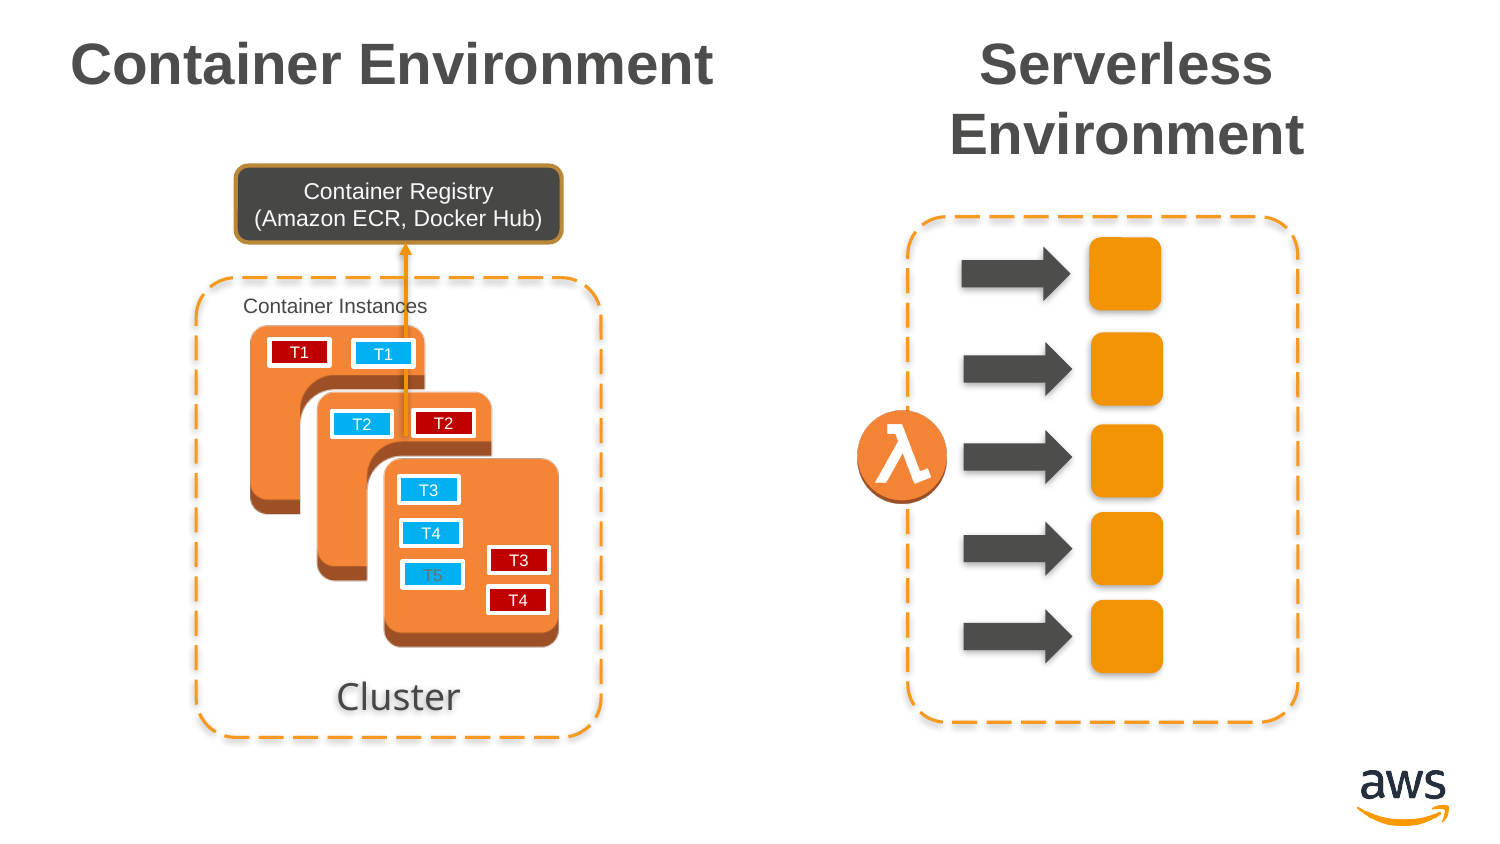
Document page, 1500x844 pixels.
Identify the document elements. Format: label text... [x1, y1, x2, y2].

text_box [962, 520, 1073, 577]
text_box [1090, 423, 1164, 499]
text_box [1090, 599, 1164, 674]
text_box Container Registry (Amazon ECR, Docker Hub) [233, 163, 564, 245]
picture [248, 321, 562, 652]
picture [856, 410, 947, 504]
text_box [1090, 331, 1164, 407]
text_box [907, 215, 1299, 724]
text_box [962, 429, 1073, 485]
text_box Serverless Environment [782, 18, 1472, 109]
title Container Environment [55, 18, 745, 109]
picture [1357, 770, 1449, 826]
text_box [962, 341, 1073, 397]
text_box [1090, 511, 1164, 587]
text_box [962, 608, 1073, 665]
text_box [960, 245, 1072, 302]
text_box [1088, 236, 1162, 312]
text_box Cluster [195, 276, 602, 739]
